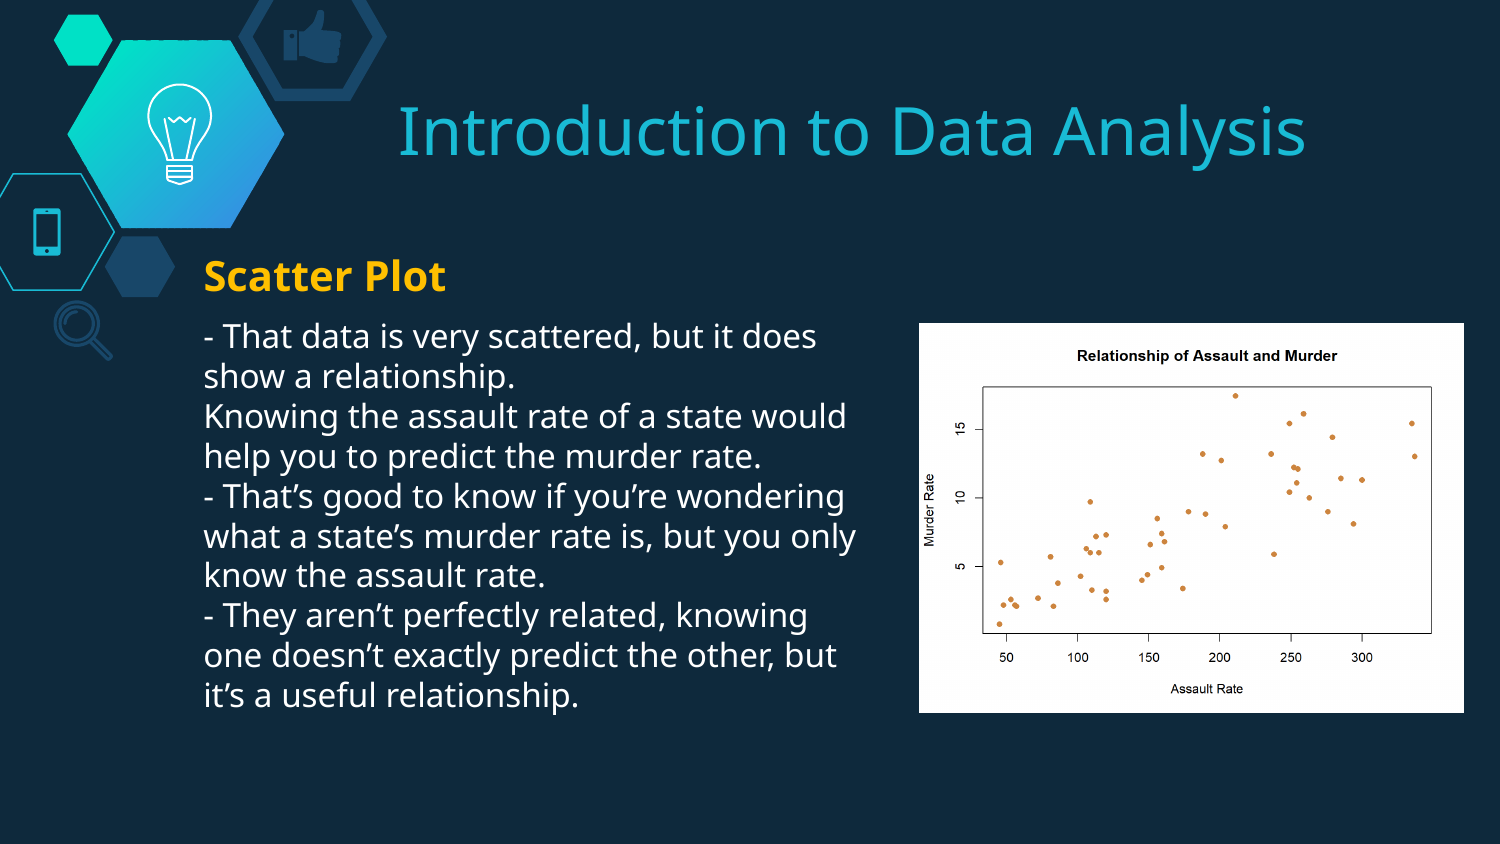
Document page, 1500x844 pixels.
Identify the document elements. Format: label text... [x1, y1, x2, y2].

title Introduction to Data Analysis [384, 77, 1455, 184]
text_box - That data is very scattered, but it does show a relationship. Knowing the assault rate of a state would help you to predict the murder rate. - That’s good to know if you’re wondering what a state’s murder rate is, but you only know the assault rate. - They aren’t perfectly related, knowing one doesn’t exactly predict the other, but it’s a useful relationship. [188, 307, 883, 722]
text_box Scatter Plot [188, 242, 1331, 308]
picture [919, 323, 1465, 713]
